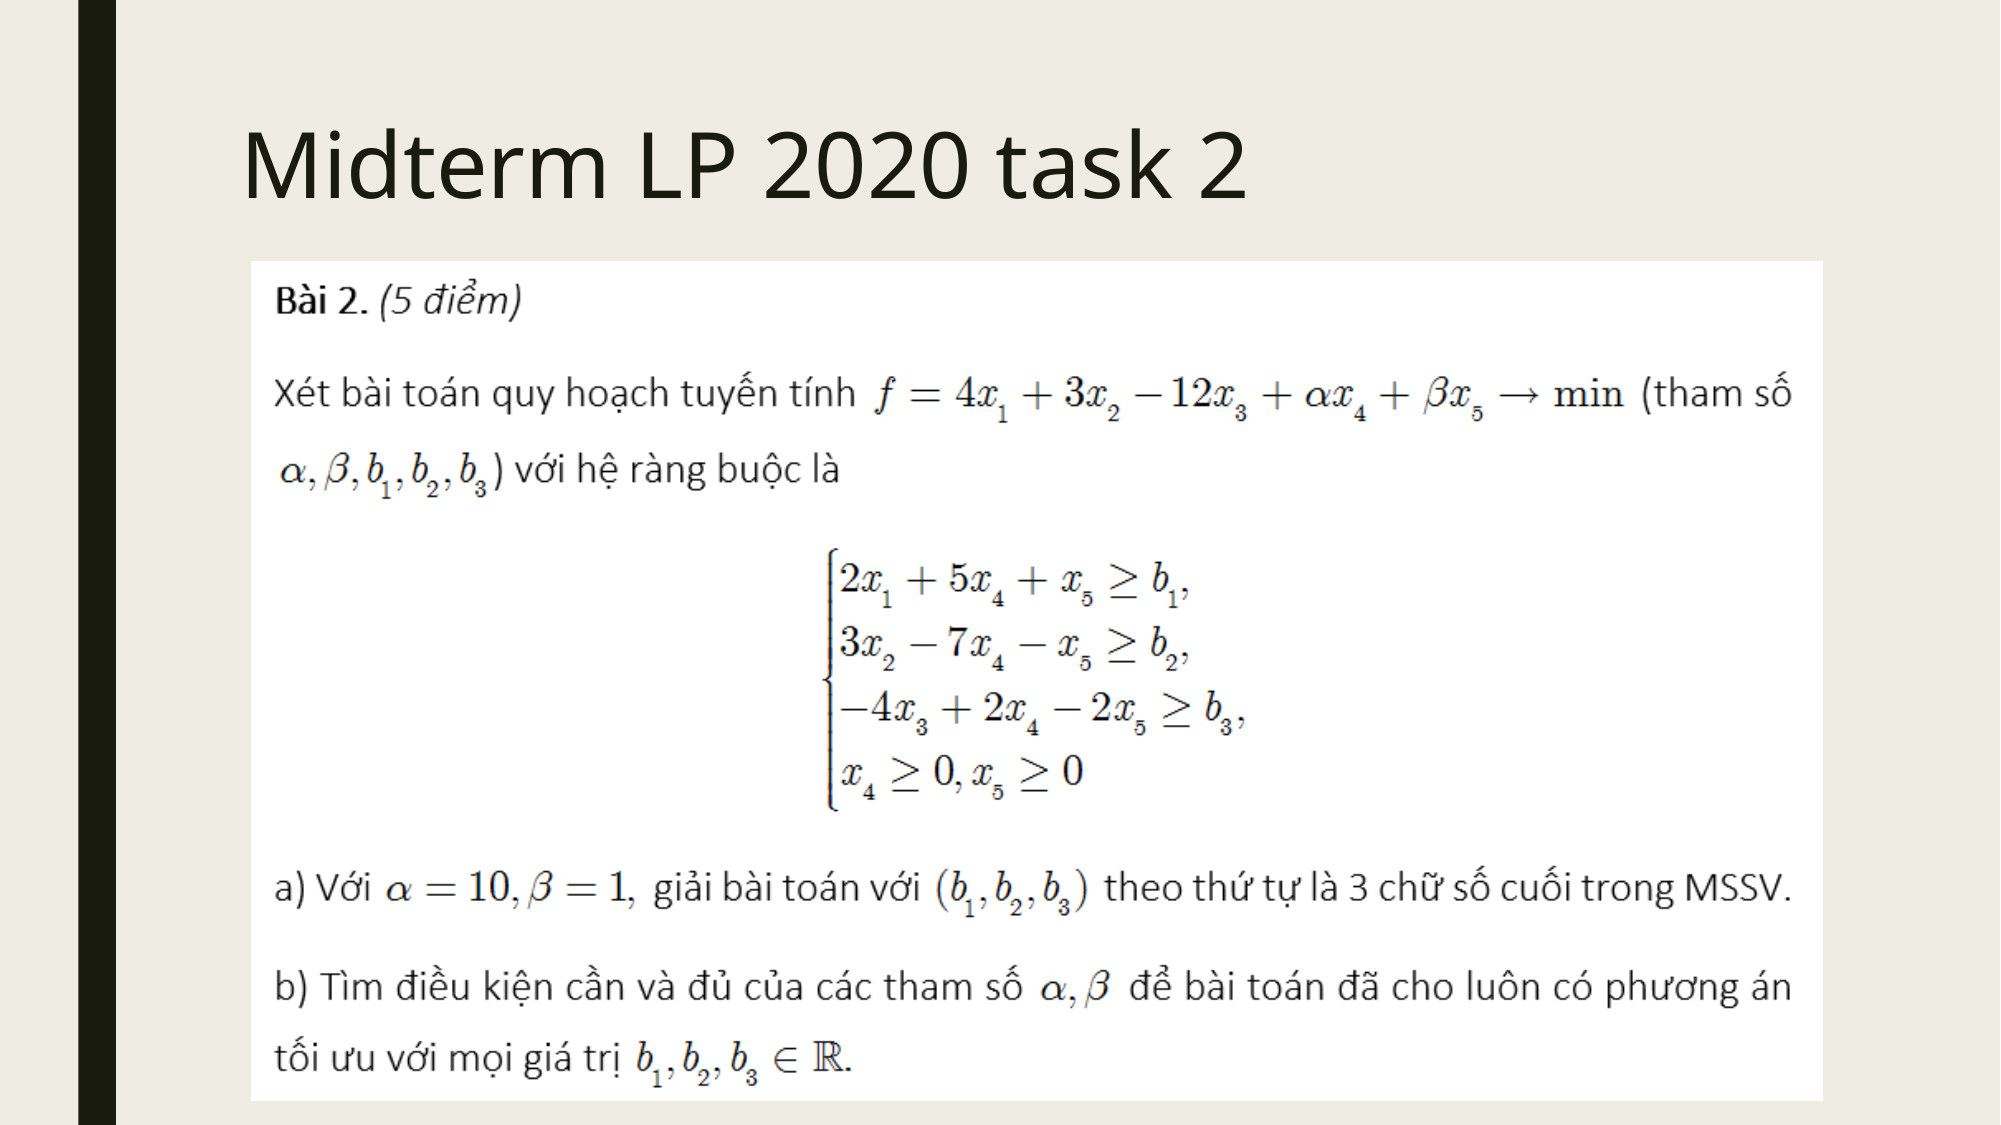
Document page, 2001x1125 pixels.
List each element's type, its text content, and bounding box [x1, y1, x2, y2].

title Midterm LP 2020 task 2 [225, 112, 1800, 357]
picture [251, 261, 1823, 1101]
